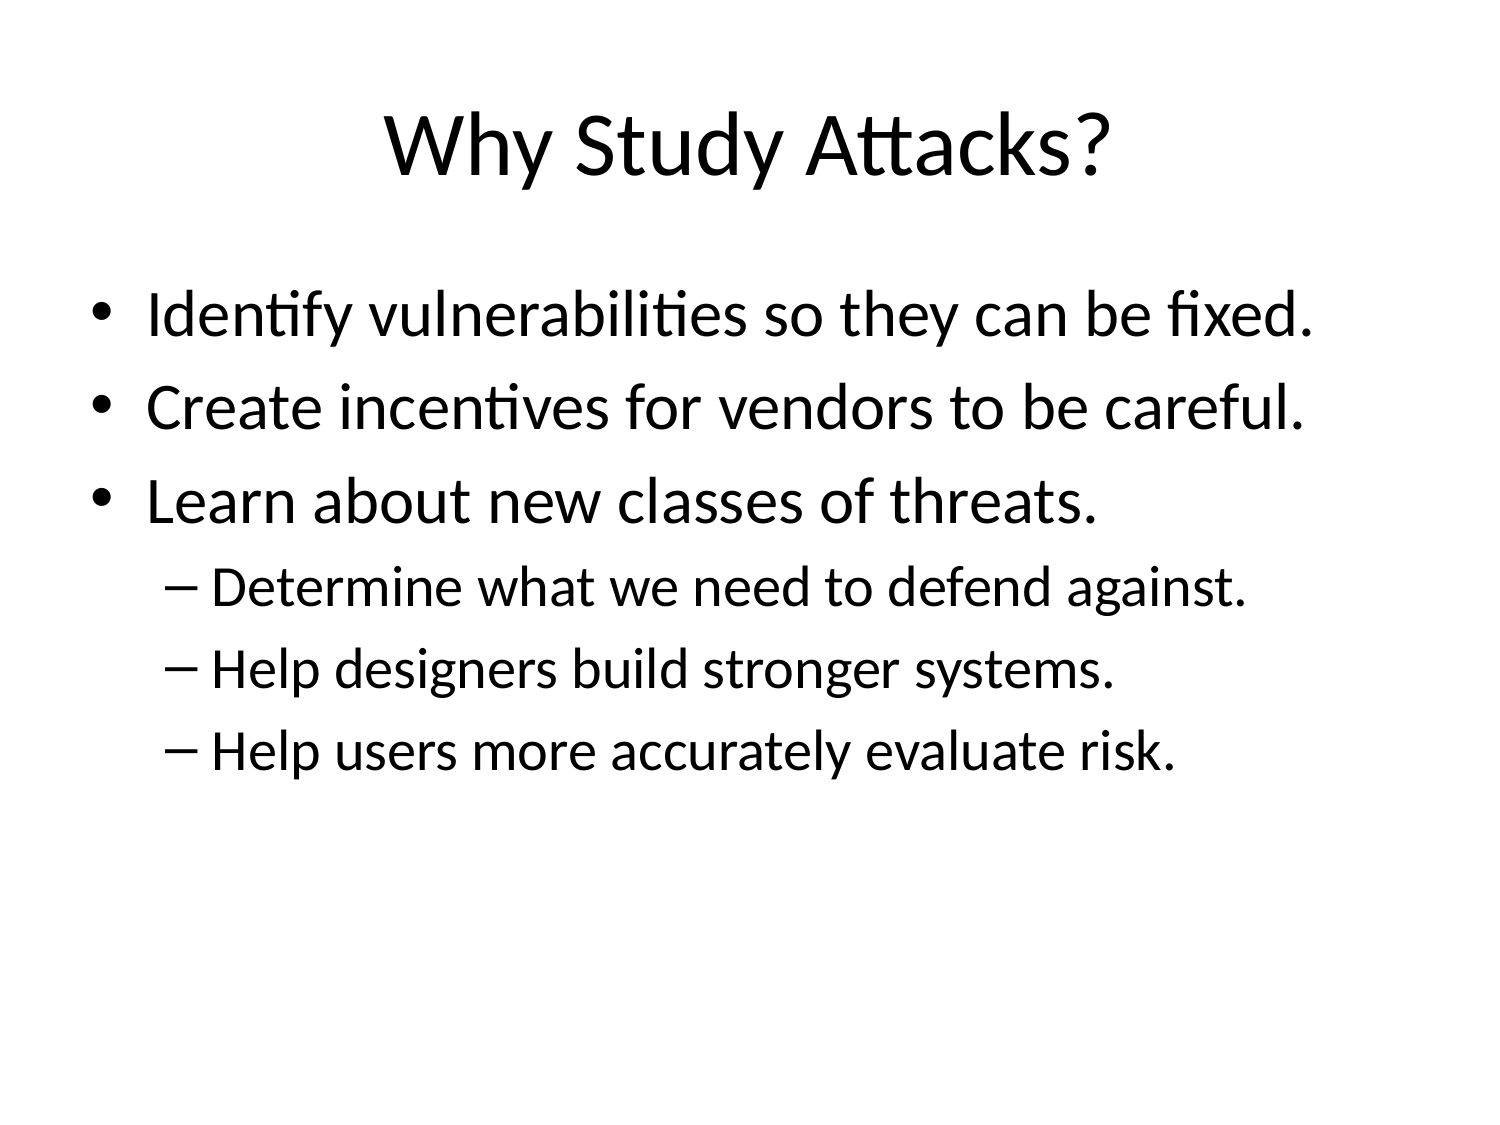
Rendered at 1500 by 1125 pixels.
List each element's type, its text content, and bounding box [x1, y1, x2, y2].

title Why Study Attacks? [75, 45, 1425, 233]
list Identify vulnerabilities so they can be fixed. Create incentives for vendors to be careful. Learn about new classes of threats. Determine what we need to defend against. Help designers build stronger systems. Help users more accurately evaluate risk. [75, 262, 1425, 1005]
